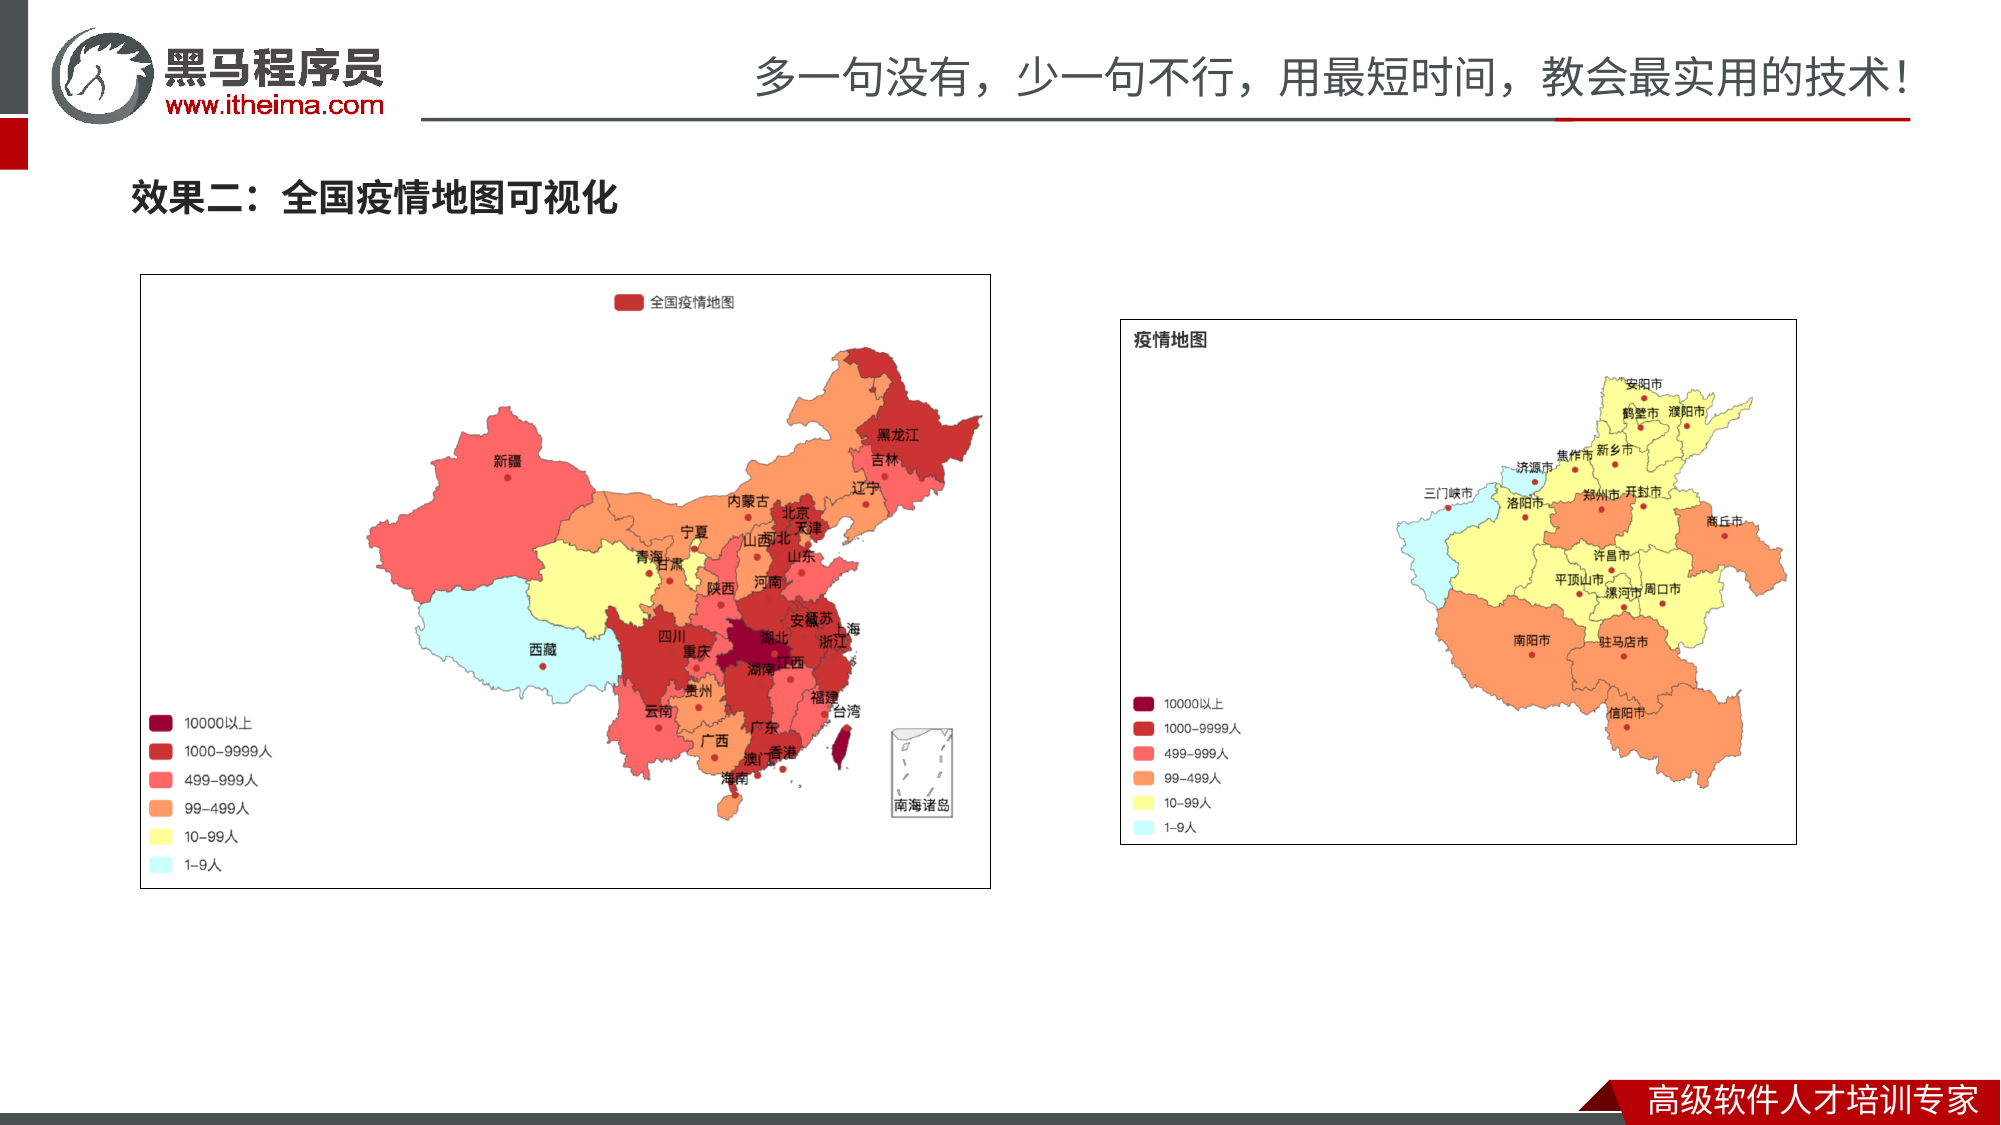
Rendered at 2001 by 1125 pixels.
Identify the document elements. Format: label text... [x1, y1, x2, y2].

picture [1120, 318, 1798, 845]
picture [139, 274, 991, 889]
picture [50, 26, 384, 125]
list 效果二：全国疫情地图可视化 [116, 154, 1880, 239]
